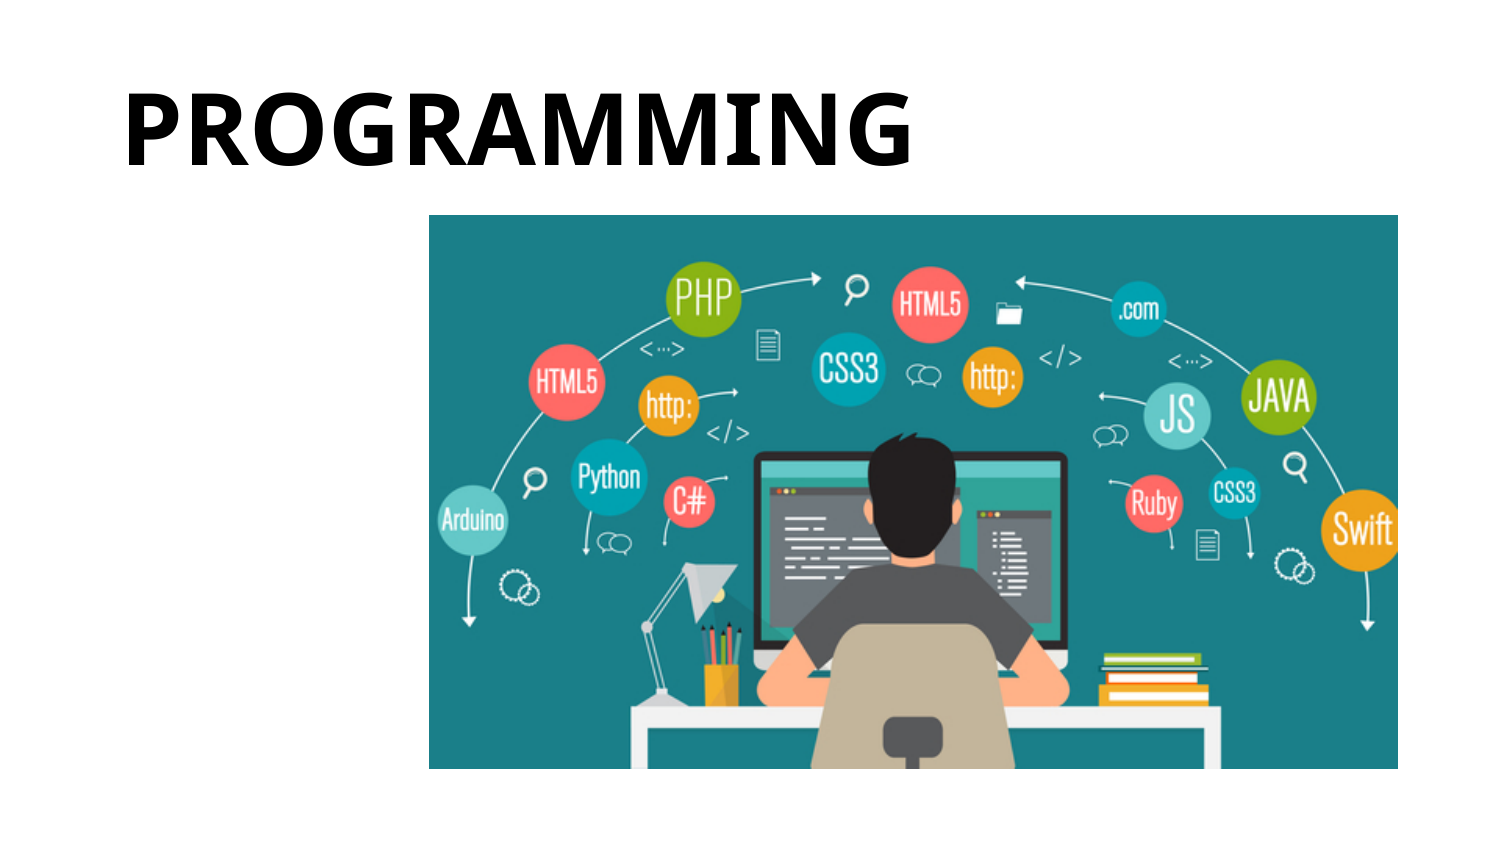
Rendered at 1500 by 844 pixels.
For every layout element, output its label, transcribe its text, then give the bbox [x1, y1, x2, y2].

picture [428, 214, 1399, 769]
text_box PROGRAMMING [105, 50, 969, 216]
